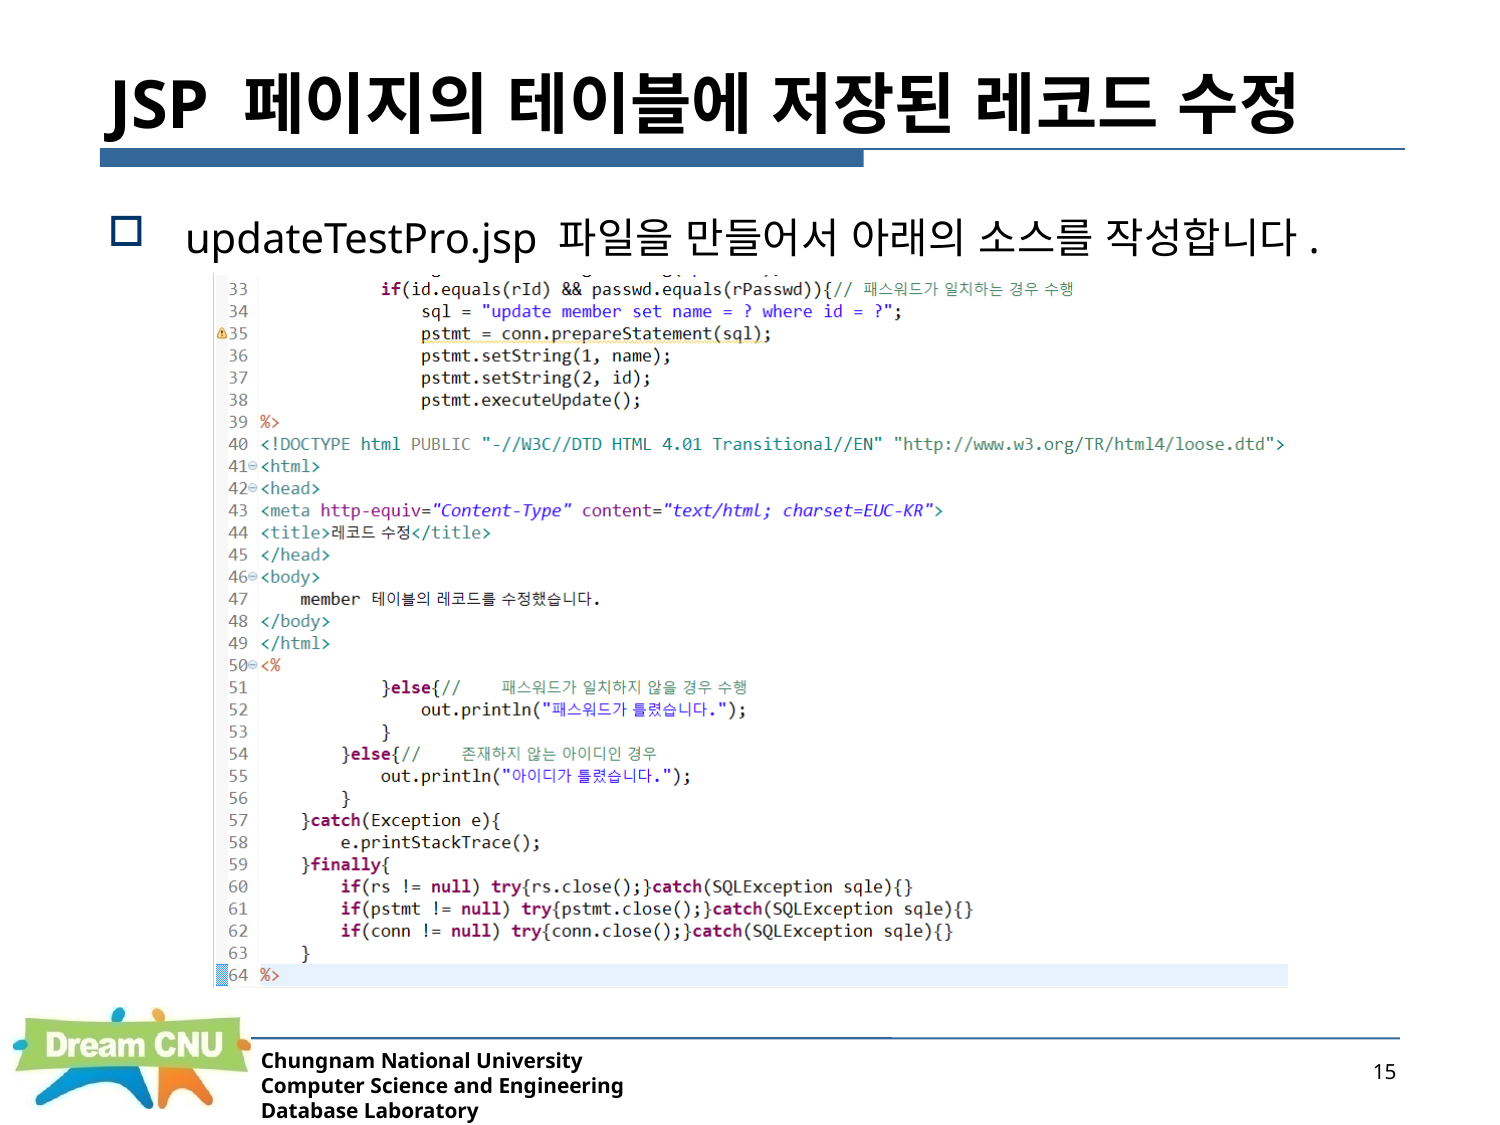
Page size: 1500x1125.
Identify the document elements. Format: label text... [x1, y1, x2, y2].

picture [12, 1007, 251, 1109]
picture [212, 272, 1289, 988]
title JSP 페이지의 테이블에 저장된 레코드 수정 [93, 49, 1407, 150]
slide_number 15 [1086, 1051, 1412, 1107]
list updateTestPro.jsp 파일을 만들어서 아래의 소스를 작성합니다. [92, 196, 1406, 988]
